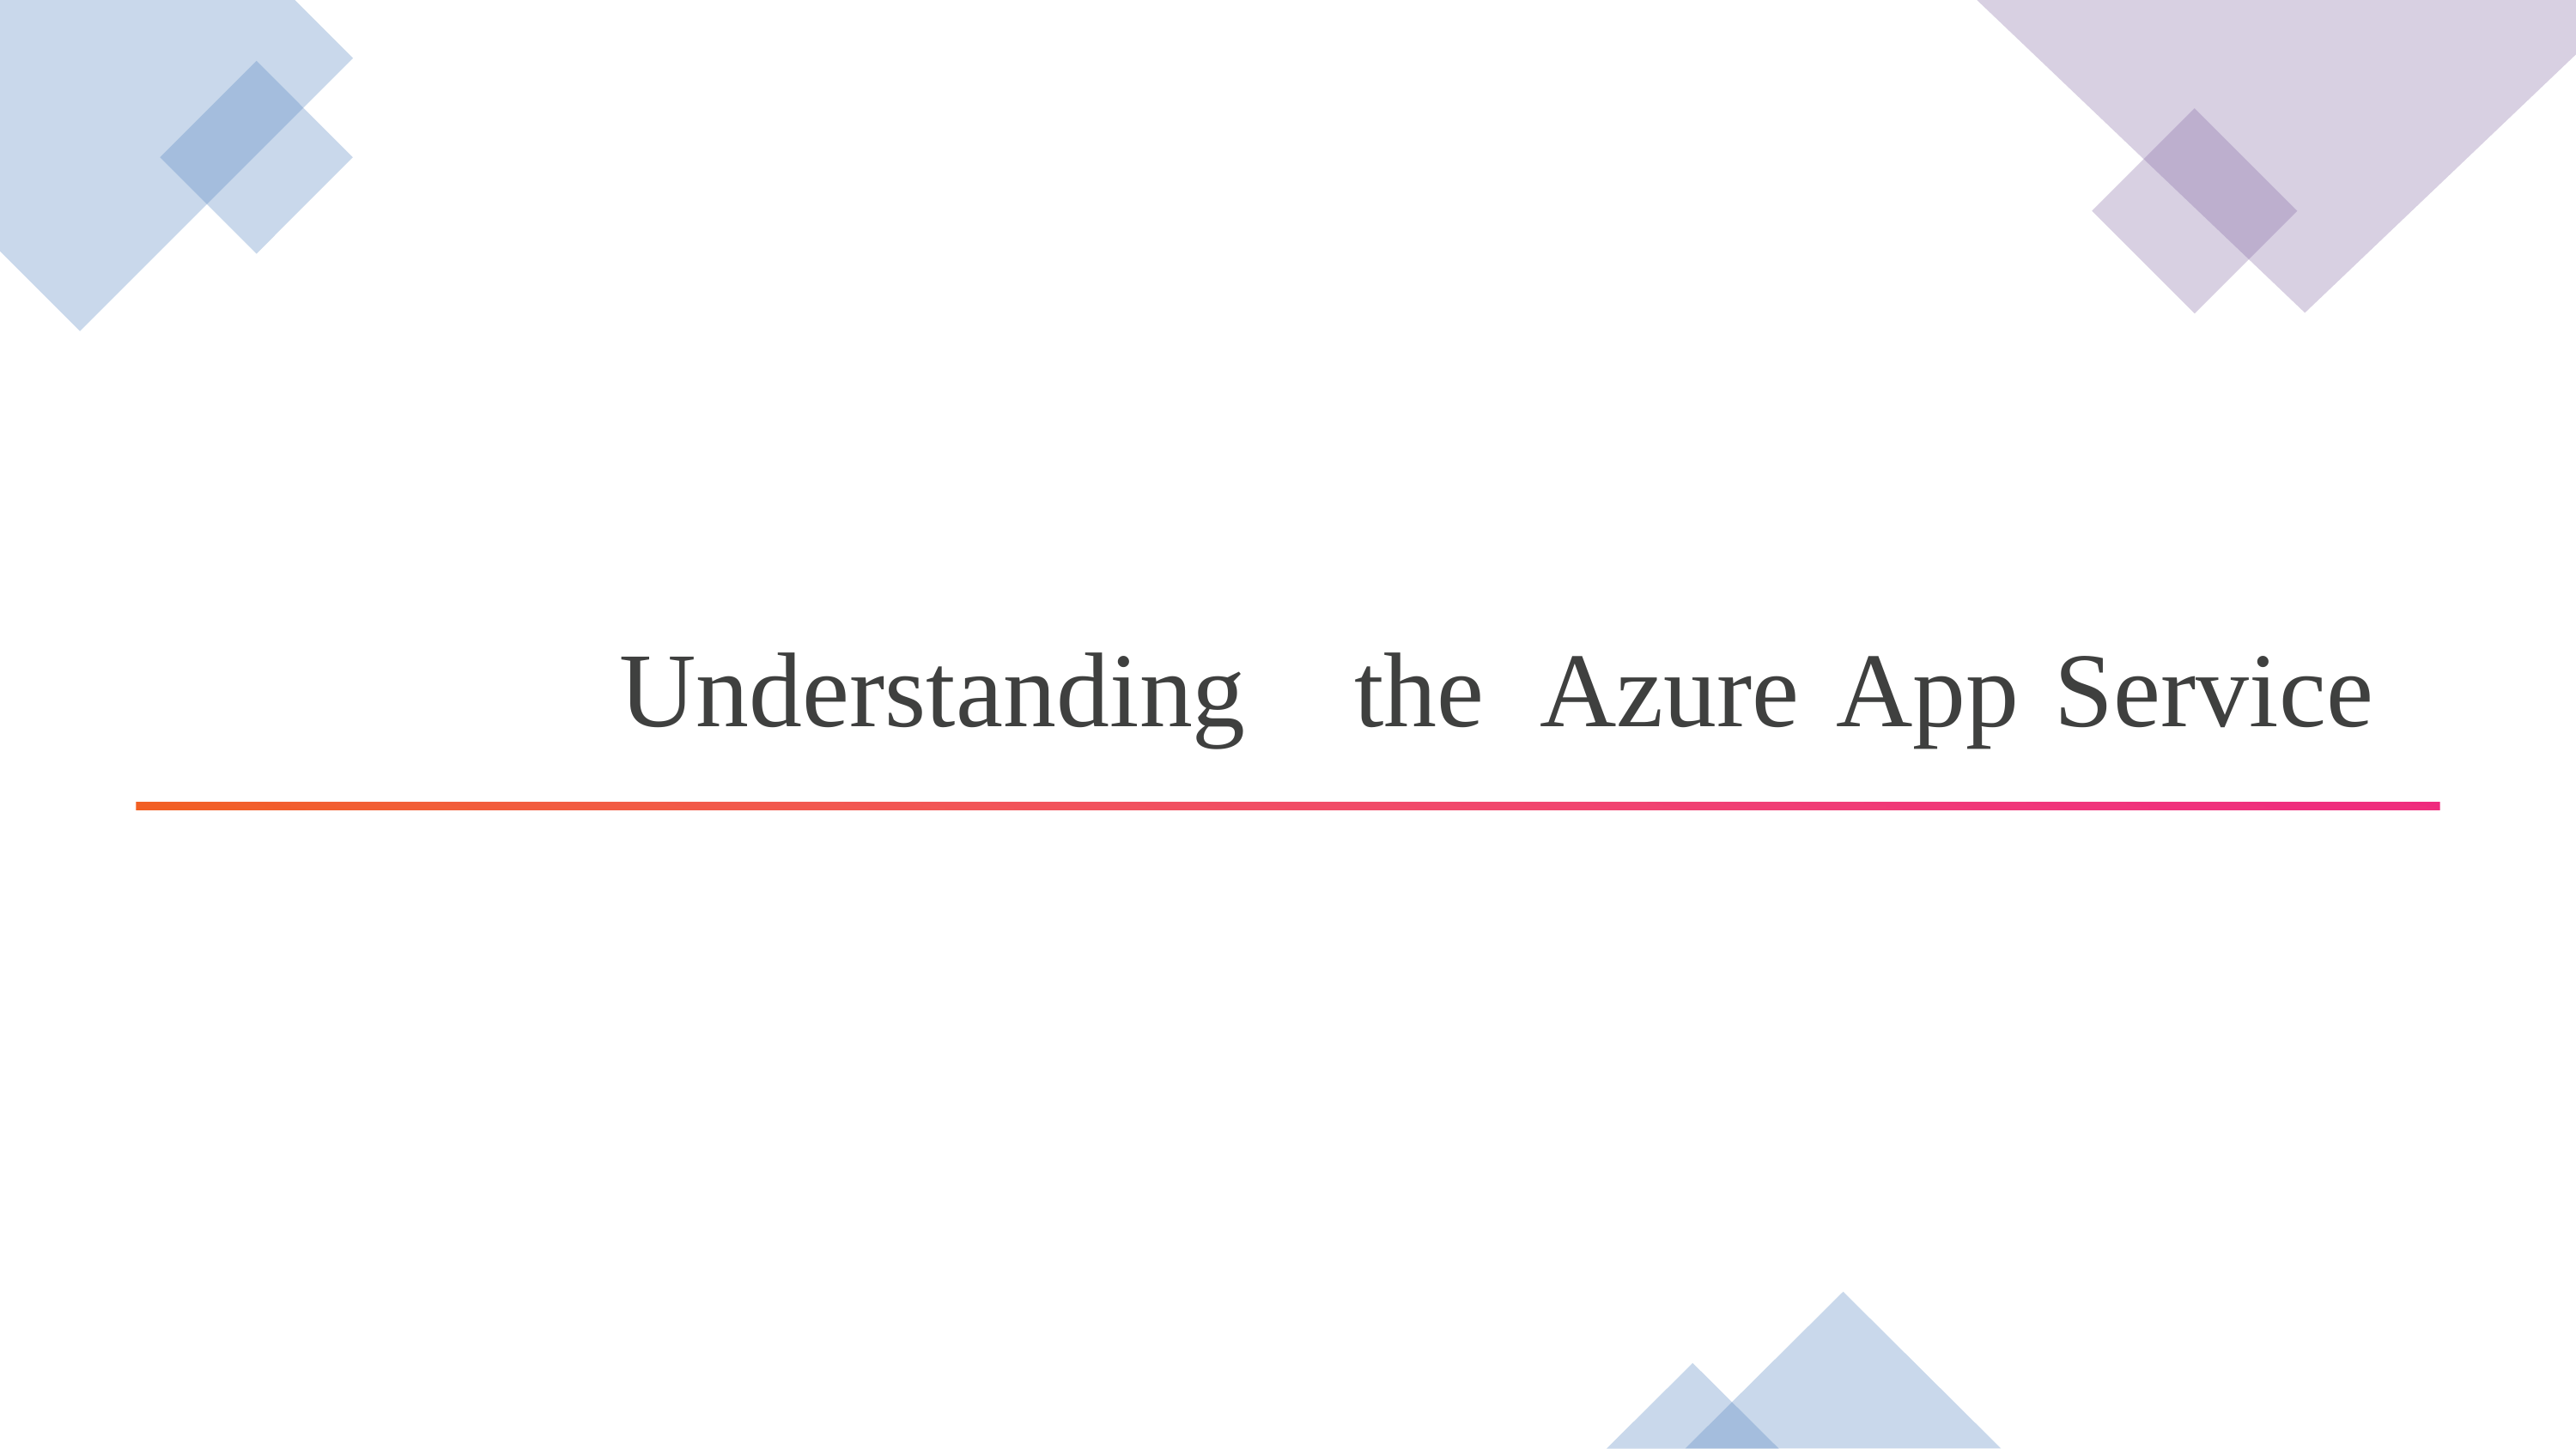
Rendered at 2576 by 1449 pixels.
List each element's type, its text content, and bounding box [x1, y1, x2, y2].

text_box [0, 0, 2576, 1449]
text_box [158, 58, 355, 256]
text_box [1732, 1289, 2003, 1449]
text_box [1605, 1361, 1781, 1449]
text_box [1975, 0, 2576, 315]
text_box the [1352, 638, 1532, 749]
text_box [0, 0, 355, 333]
text_box Azure [1538, 638, 1828, 749]
text_box Understanding [617, 638, 1346, 749]
text_box [136, 802, 2440, 810]
text_box Service [2052, 638, 2424, 749]
text_box App [1834, 638, 2046, 749]
text_box [2090, 160, 2249, 316]
